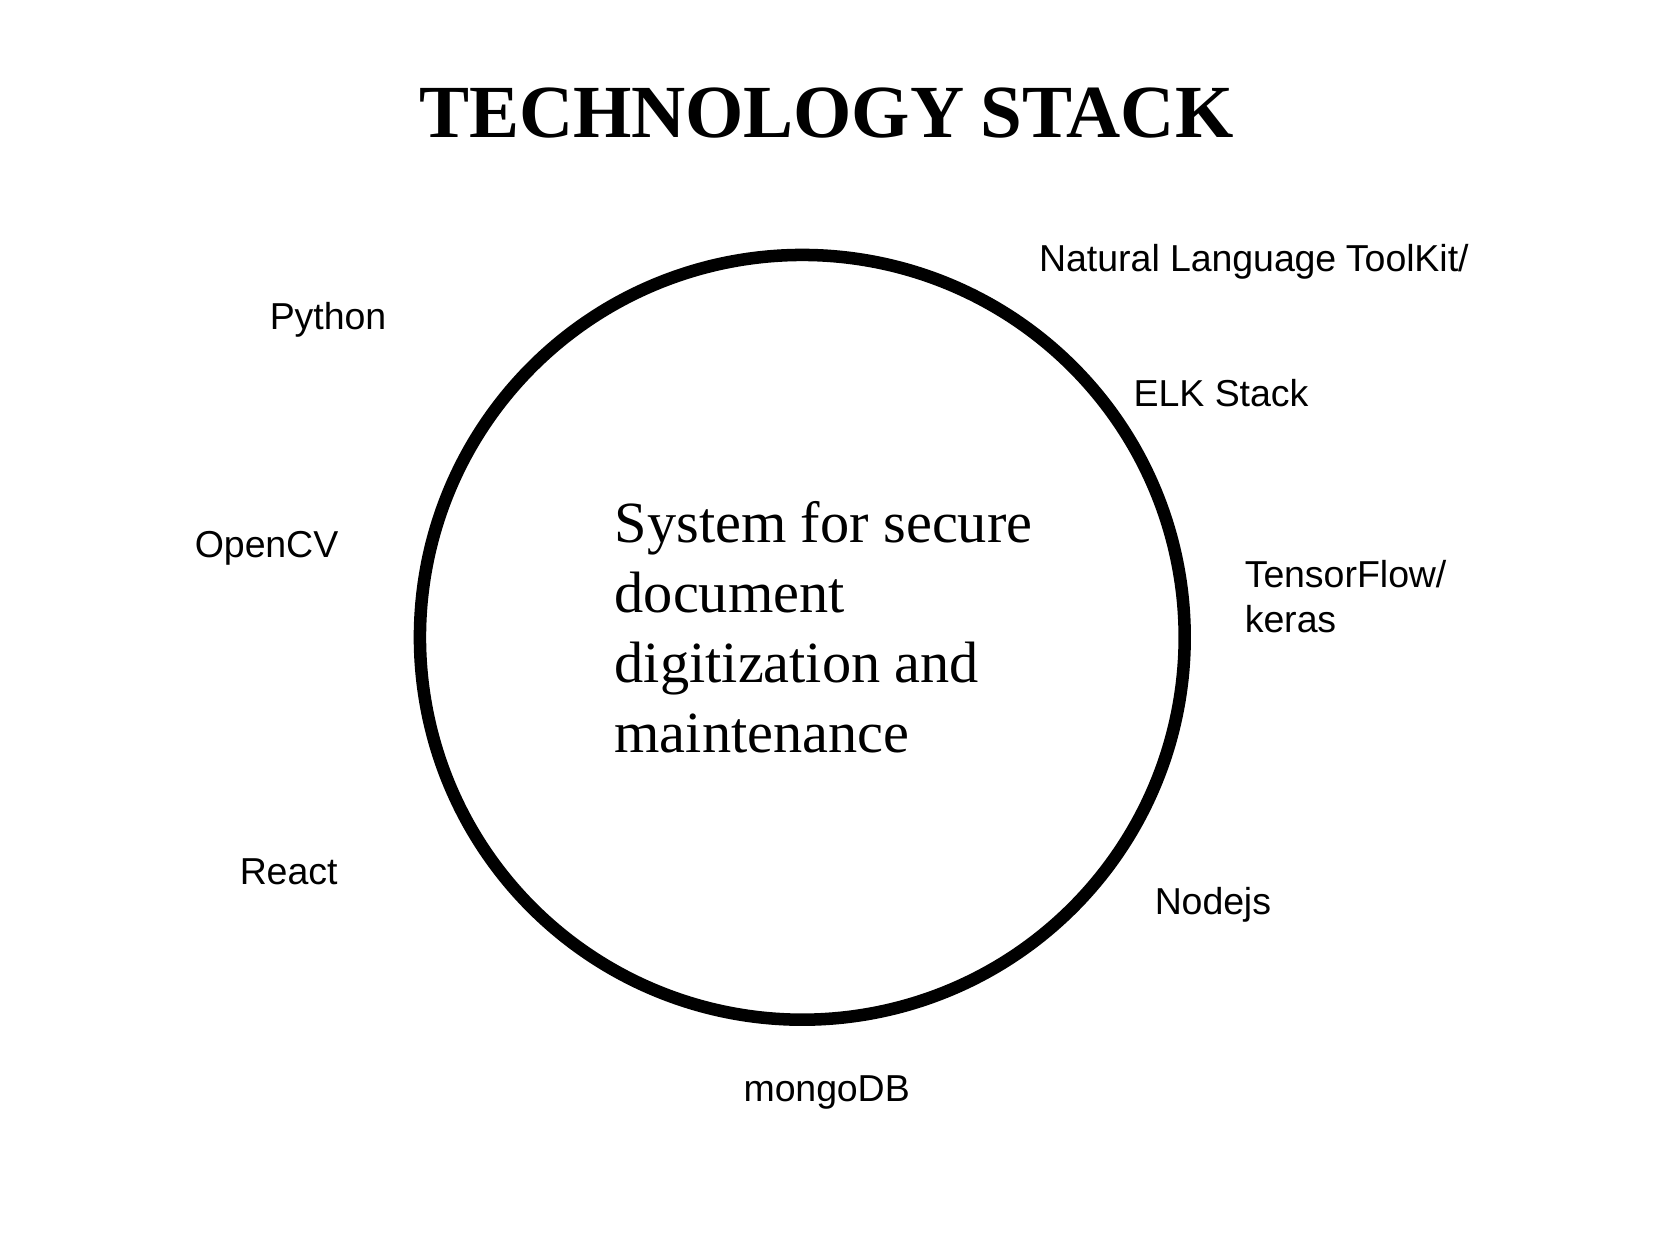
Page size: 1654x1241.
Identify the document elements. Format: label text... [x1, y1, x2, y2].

text_box Python [254, 284, 510, 342]
text_box Nodejs [1139, 869, 1395, 927]
text_box TECHNOLOGY STACK [82, 23, 1571, 197]
text_box TensorFlow/ keras [1229, 543, 1485, 600]
text_box mongoDB [590, 1056, 1064, 1114]
text_box System for secure document digitization and maintenance [599, 476, 1101, 750]
text_box [419, 254, 1185, 1020]
text_box OpenCV [179, 513, 435, 570]
text_box React [224, 839, 480, 918]
text_box Natural Language ToolKit/ ELK Stack [1024, 226, 1609, 368]
